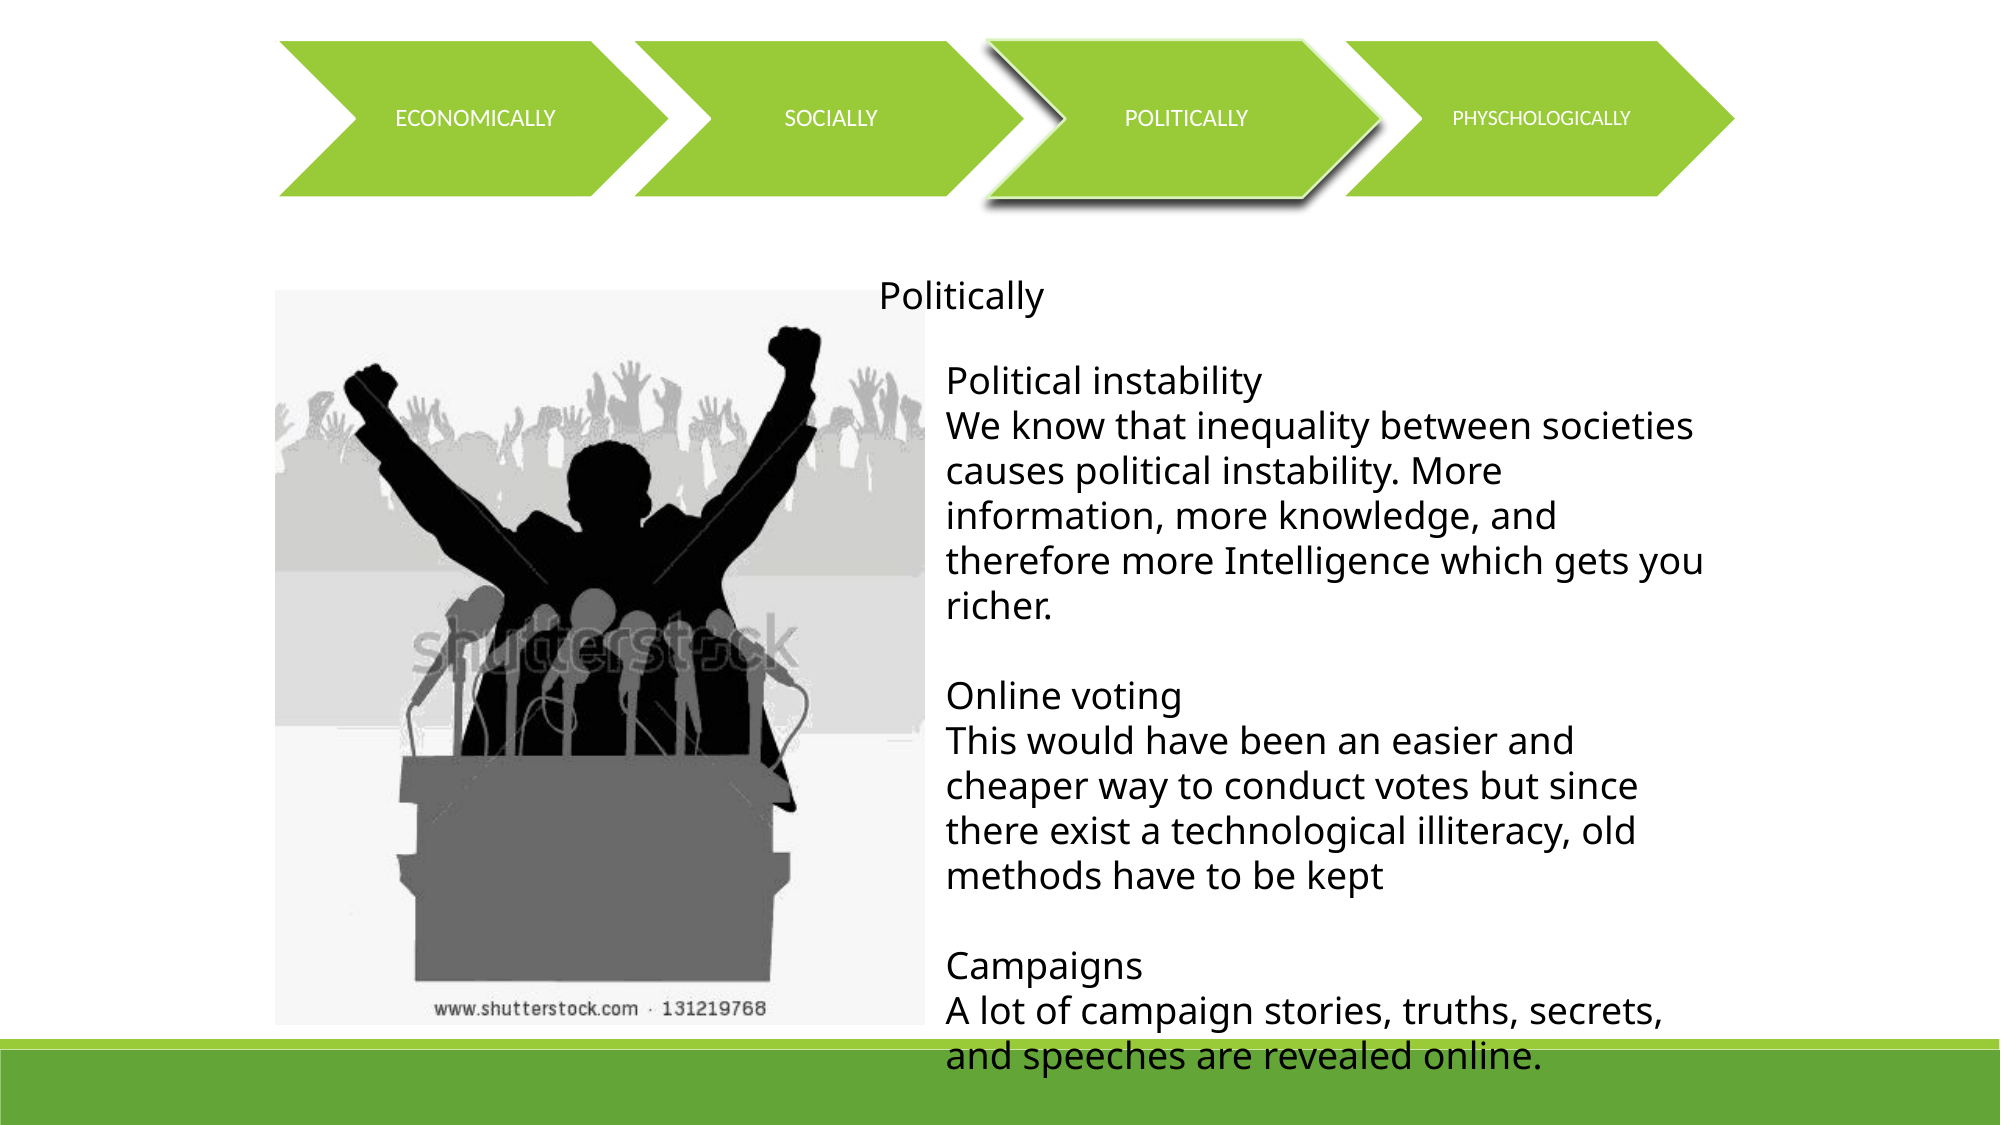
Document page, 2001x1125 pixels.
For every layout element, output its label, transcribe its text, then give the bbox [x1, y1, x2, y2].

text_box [274, 0, 1738, 238]
text_box Political instability We know that inequality between societies causes political instability. More information, more knowledge, and therefore more Intelligence which gets you richer. Online voting This would have been an easier and cheaper way to conduct votes but since there exist a technological illiteracy, old methods have to be kept Campaigns A lot of campaign stories, truths, secrets, and speeches are revealed online. [930, 349, 1725, 1125]
text_box Politically [864, 264, 1060, 325]
picture [274, 290, 926, 1026]
